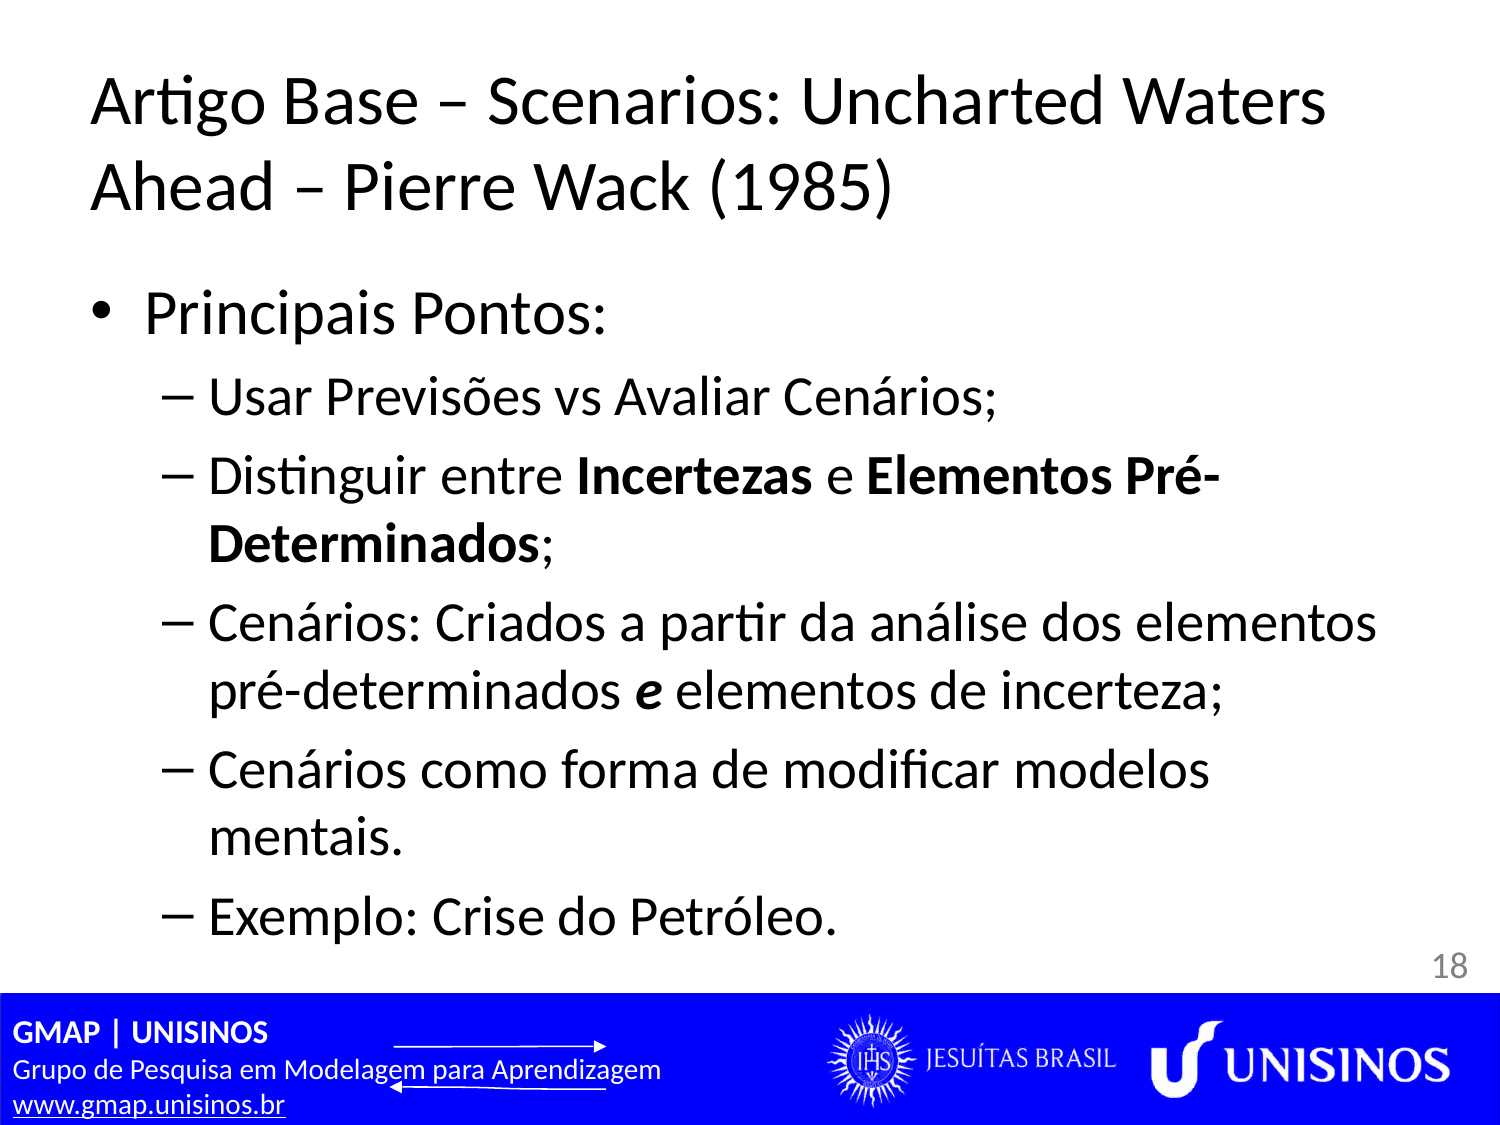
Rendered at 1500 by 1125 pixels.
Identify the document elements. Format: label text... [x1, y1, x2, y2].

title Artigo Base – Scenarios: Uncharted Waters Ahead – Pierre Wack (1985) [75, 45, 1425, 233]
picture [0, 993, 1500, 1125]
list Principais Pontos: Usar Previsões vs Avaliar Cenários; Distinguir entre Incertezas e Elementos Pré-Determinados; Cenários: Criados a partir da análise dos elementos pré-determinados e elementos de incerteza; Cenários como forma de modificar modelos mentais. Exemplo: Crise do Petróleo. [75, 262, 1425, 1005]
